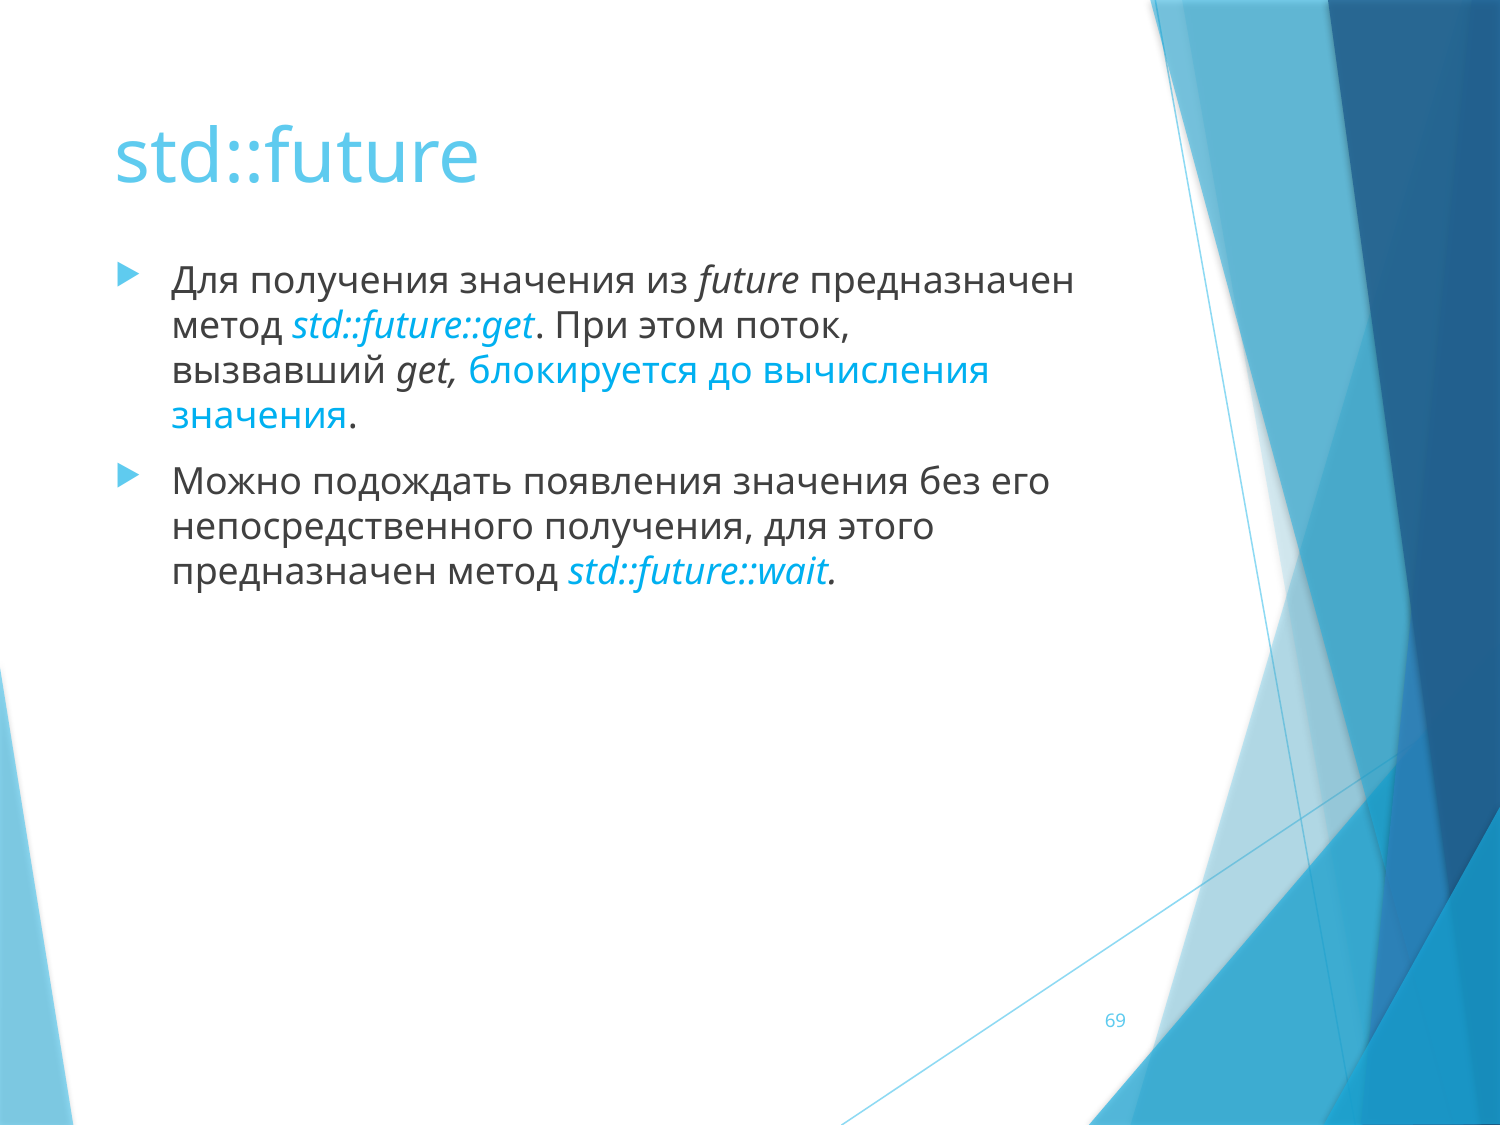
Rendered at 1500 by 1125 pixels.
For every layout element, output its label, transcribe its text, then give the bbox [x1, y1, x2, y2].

title std::future [99, 99, 1142, 248]
list Для получения значения из future предназначен метод std::future::get. При этом поток, вызвавший get, блокируется до вычисления значения. Можно подождать появления значения без его непосредственного получения, для этого предназначен метод std::future::wait. [99, 248, 1142, 669]
slide_number 69 [1057, 991, 1142, 1051]
